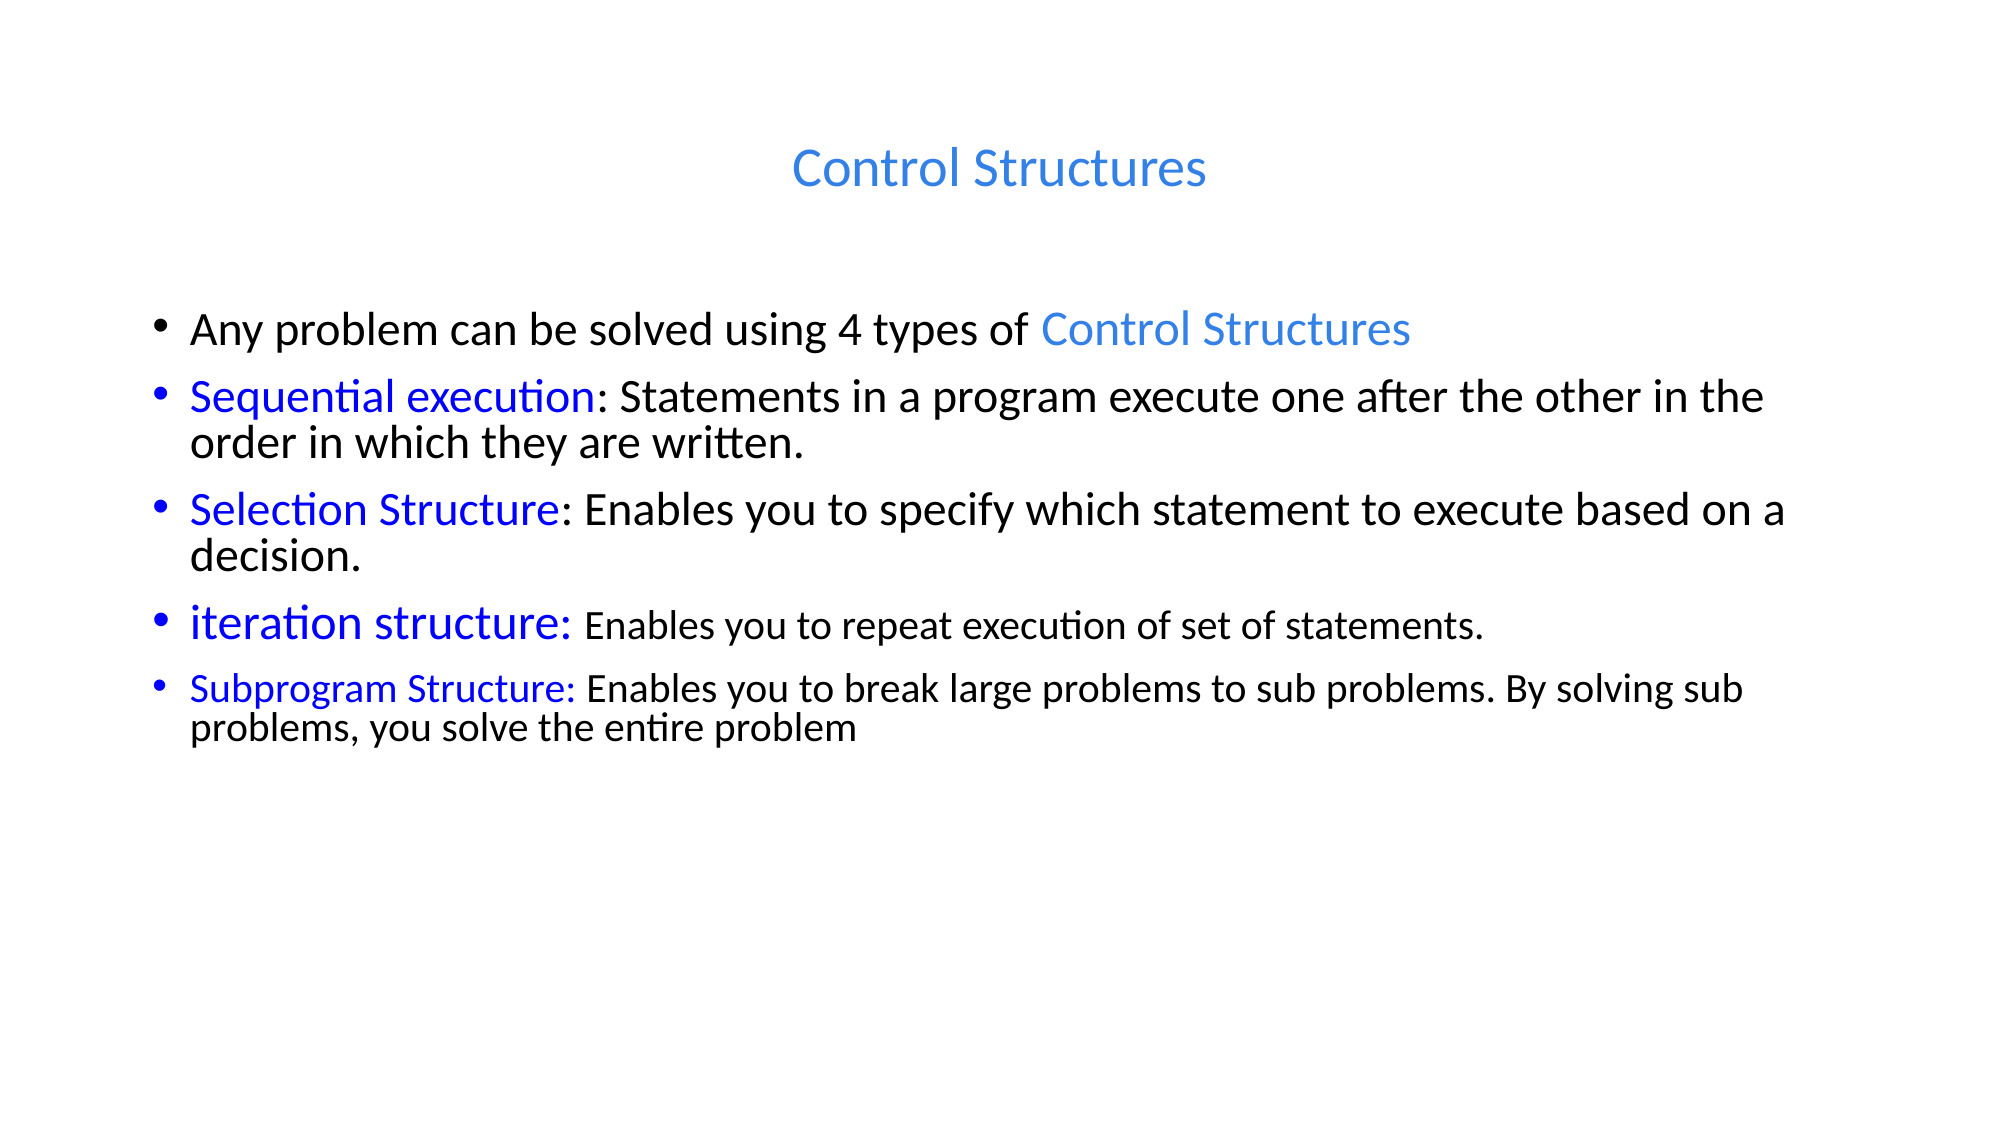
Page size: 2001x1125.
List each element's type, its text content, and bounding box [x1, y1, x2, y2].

title Control Structures [137, 59, 1863, 278]
list Any problem can be solved using 4 types of Control Structures Sequential execution: Statements in a program execute one after the other in the order in which they are written. Selection Structure: Enables you to specify which statement to execute based on a decision. iteration structure: Enables you to repeat execution of set of statements. Subprogram Structure: Enables you to break large problems to sub problems. By solving sub problems, you solve the entire problem [137, 299, 1863, 1014]
